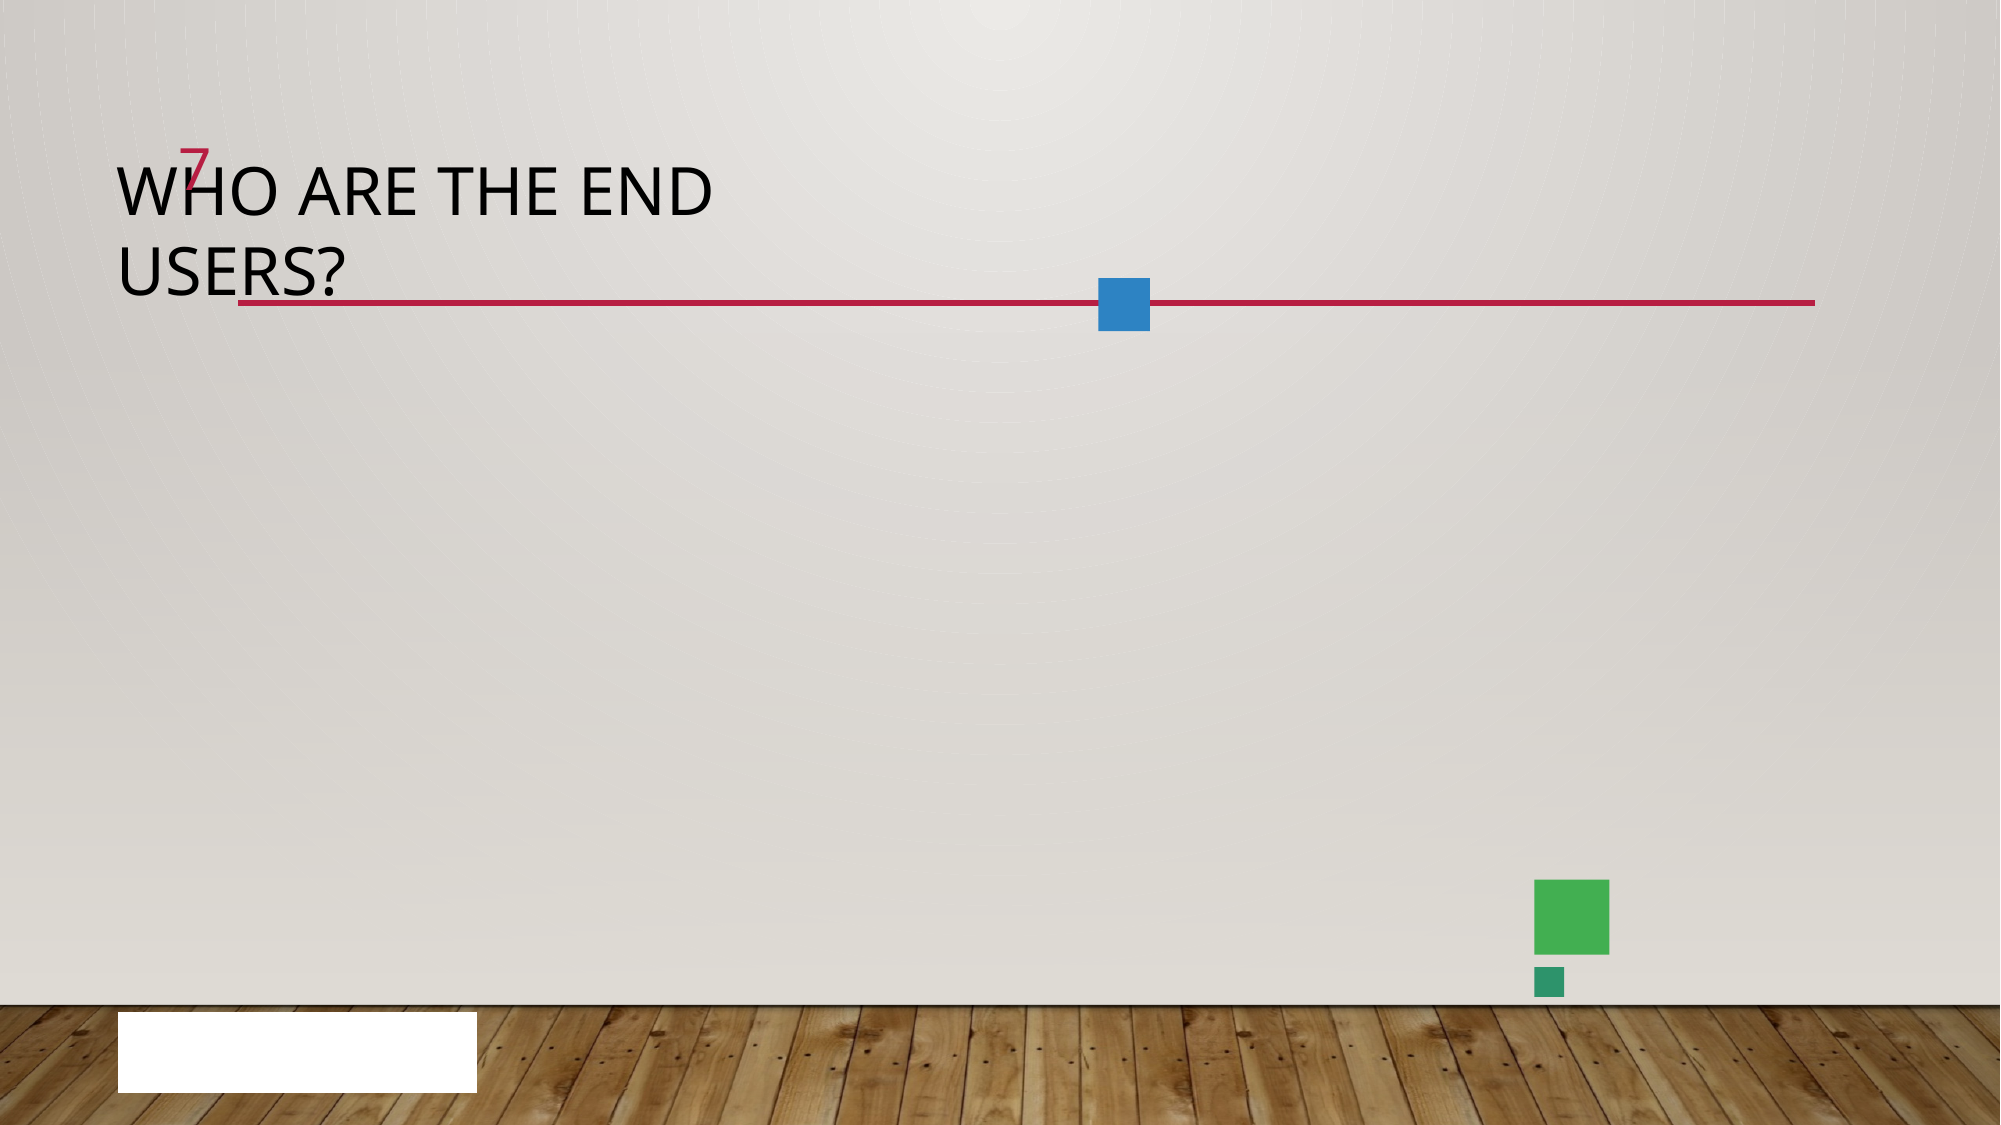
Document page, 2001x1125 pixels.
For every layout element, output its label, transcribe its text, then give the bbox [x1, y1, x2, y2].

text_box [1534, 967, 1565, 997]
slide_number 7 [78, 131, 212, 785]
text_box [1534, 879, 1610, 955]
picture [0, 1005, 2000, 1125]
text_box [1098, 278, 1150, 332]
title WHO ARE THE END USERS? [212, 146, 938, 337]
